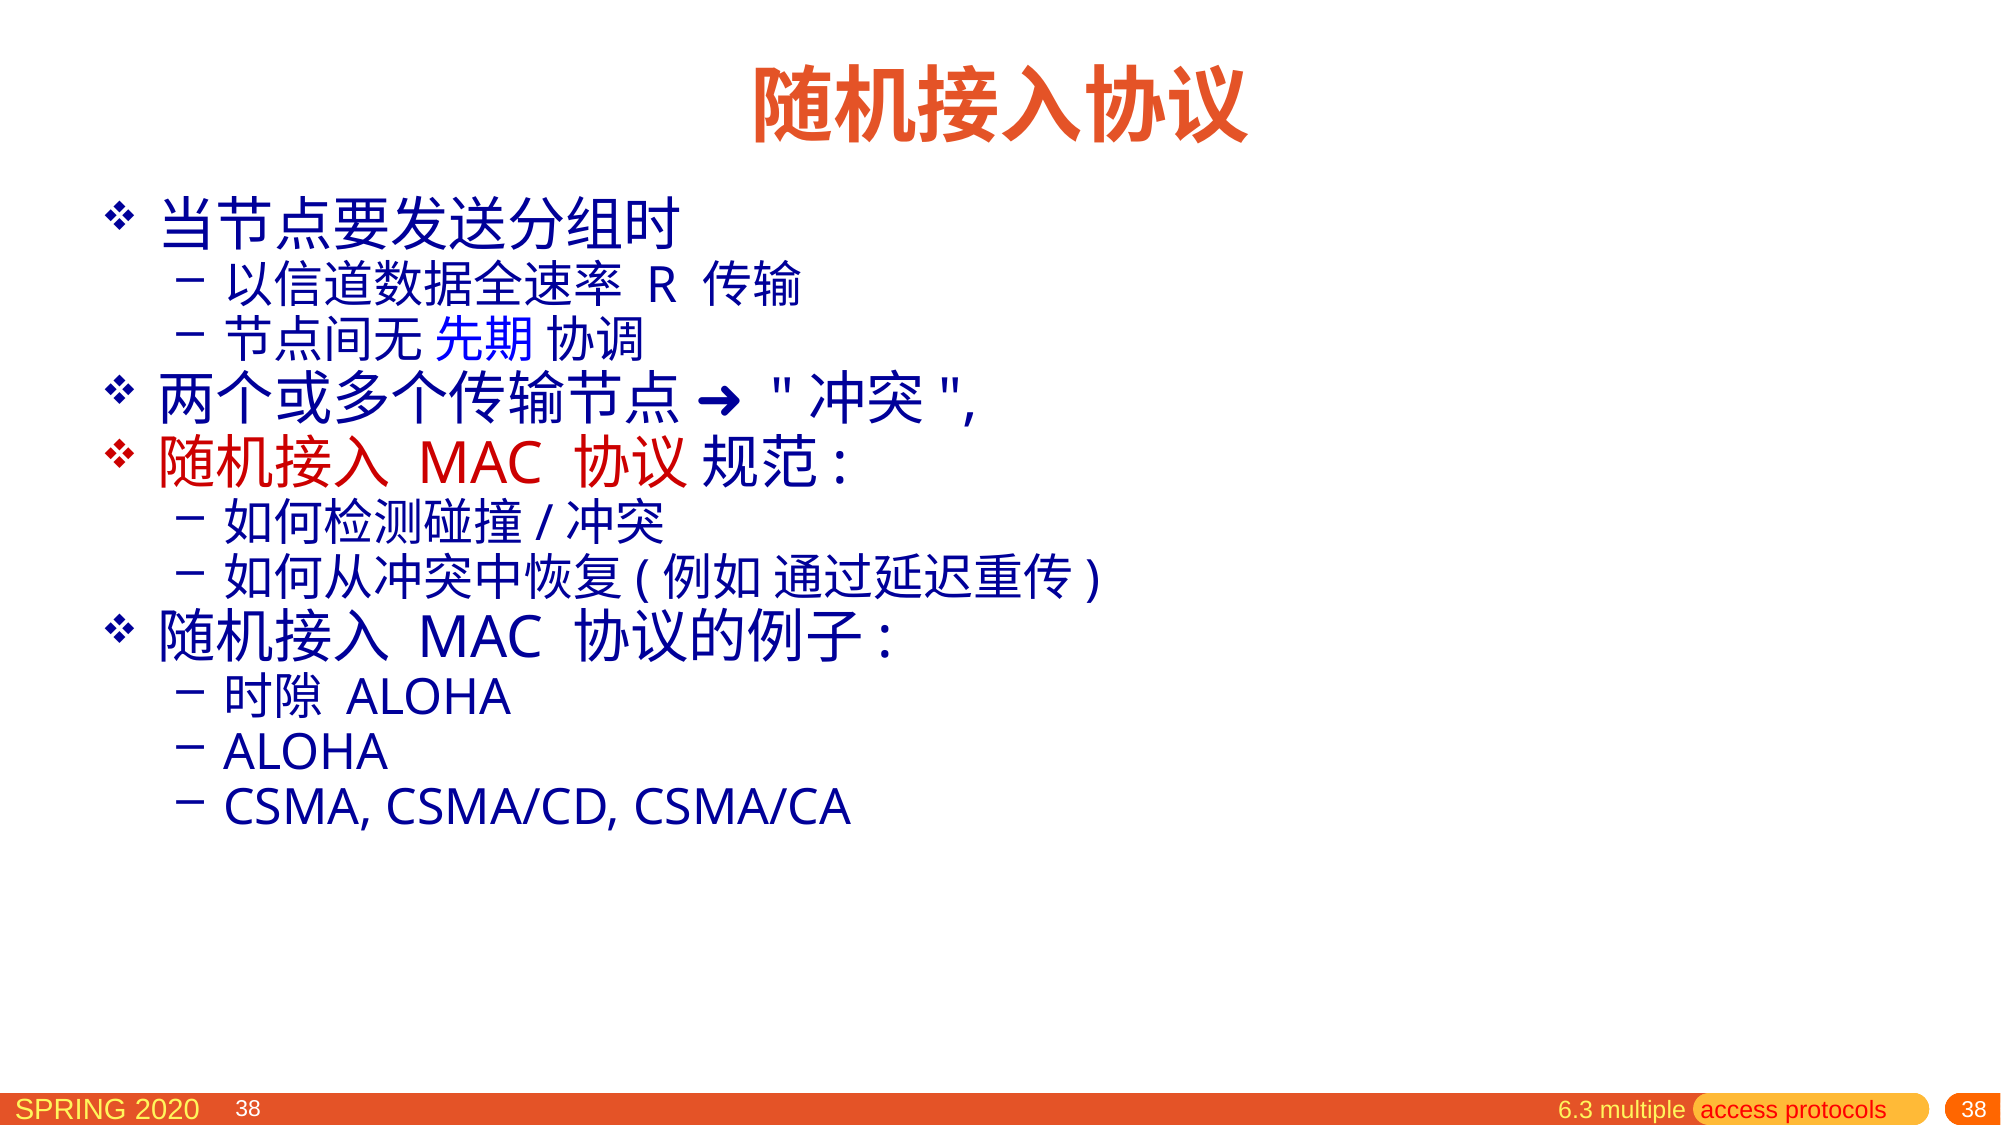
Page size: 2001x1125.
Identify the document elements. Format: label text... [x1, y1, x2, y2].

title 随机接入协议 [86, 42, 1914, 161]
text_box 6.3 multiple access protocols [1543, 1086, 1910, 1125]
list 当节点要发送分组时 以信道数据全速率 R 传输 节点间无 先期 协调 两个或多个传输节点 ➜ "冲突", 随机接入 MAC 协议 规范: 如何检测碰撞/冲突 如何从冲突中恢复(例如 通过延迟重传) 随机接入 MAC 协议的例子: 时隙 ALOHA ALOHA CSMA, CSMA/CD, CSMA/CA [86, 196, 1914, 1035]
